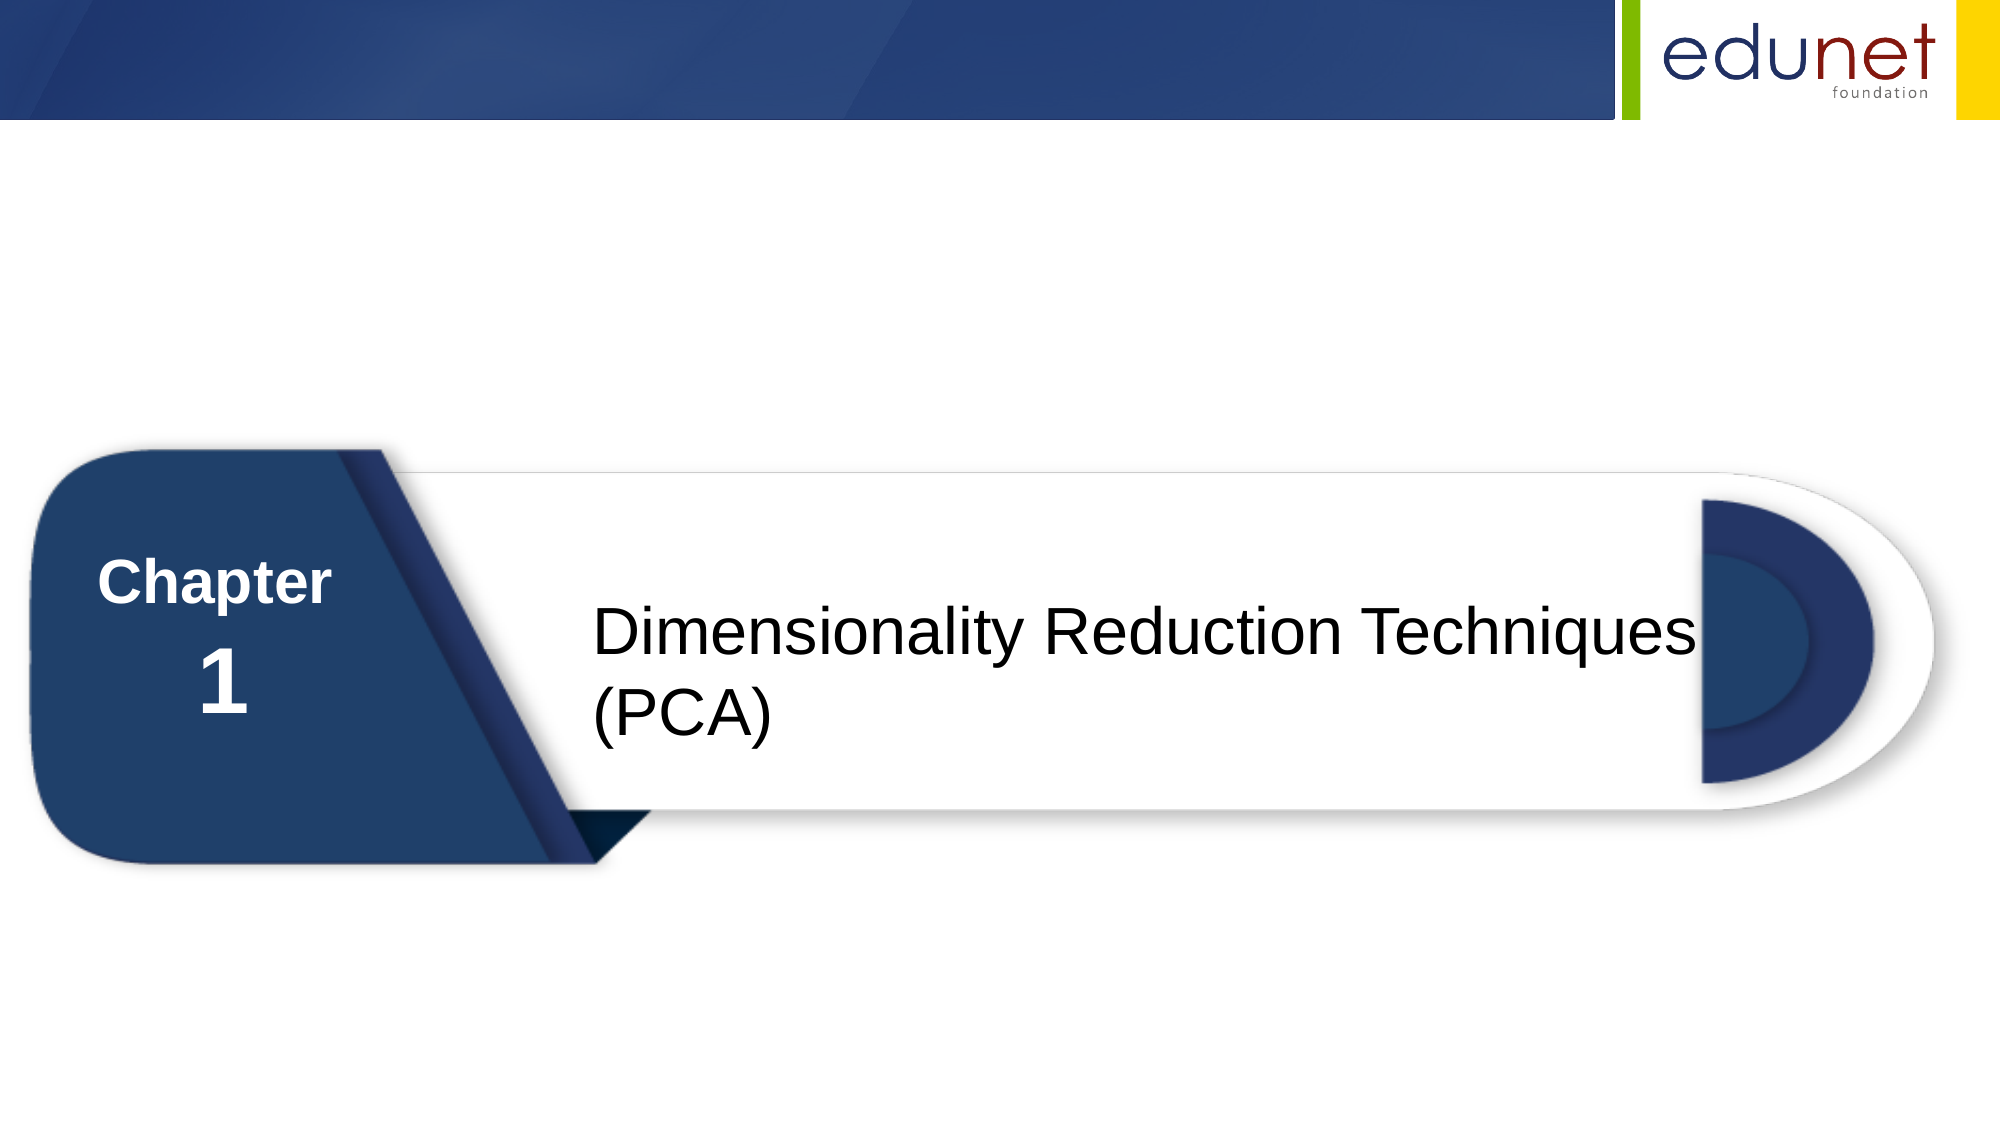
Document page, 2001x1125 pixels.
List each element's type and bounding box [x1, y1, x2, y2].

text_box [0, 411, 1978, 910]
picture [1652, 12, 1948, 108]
